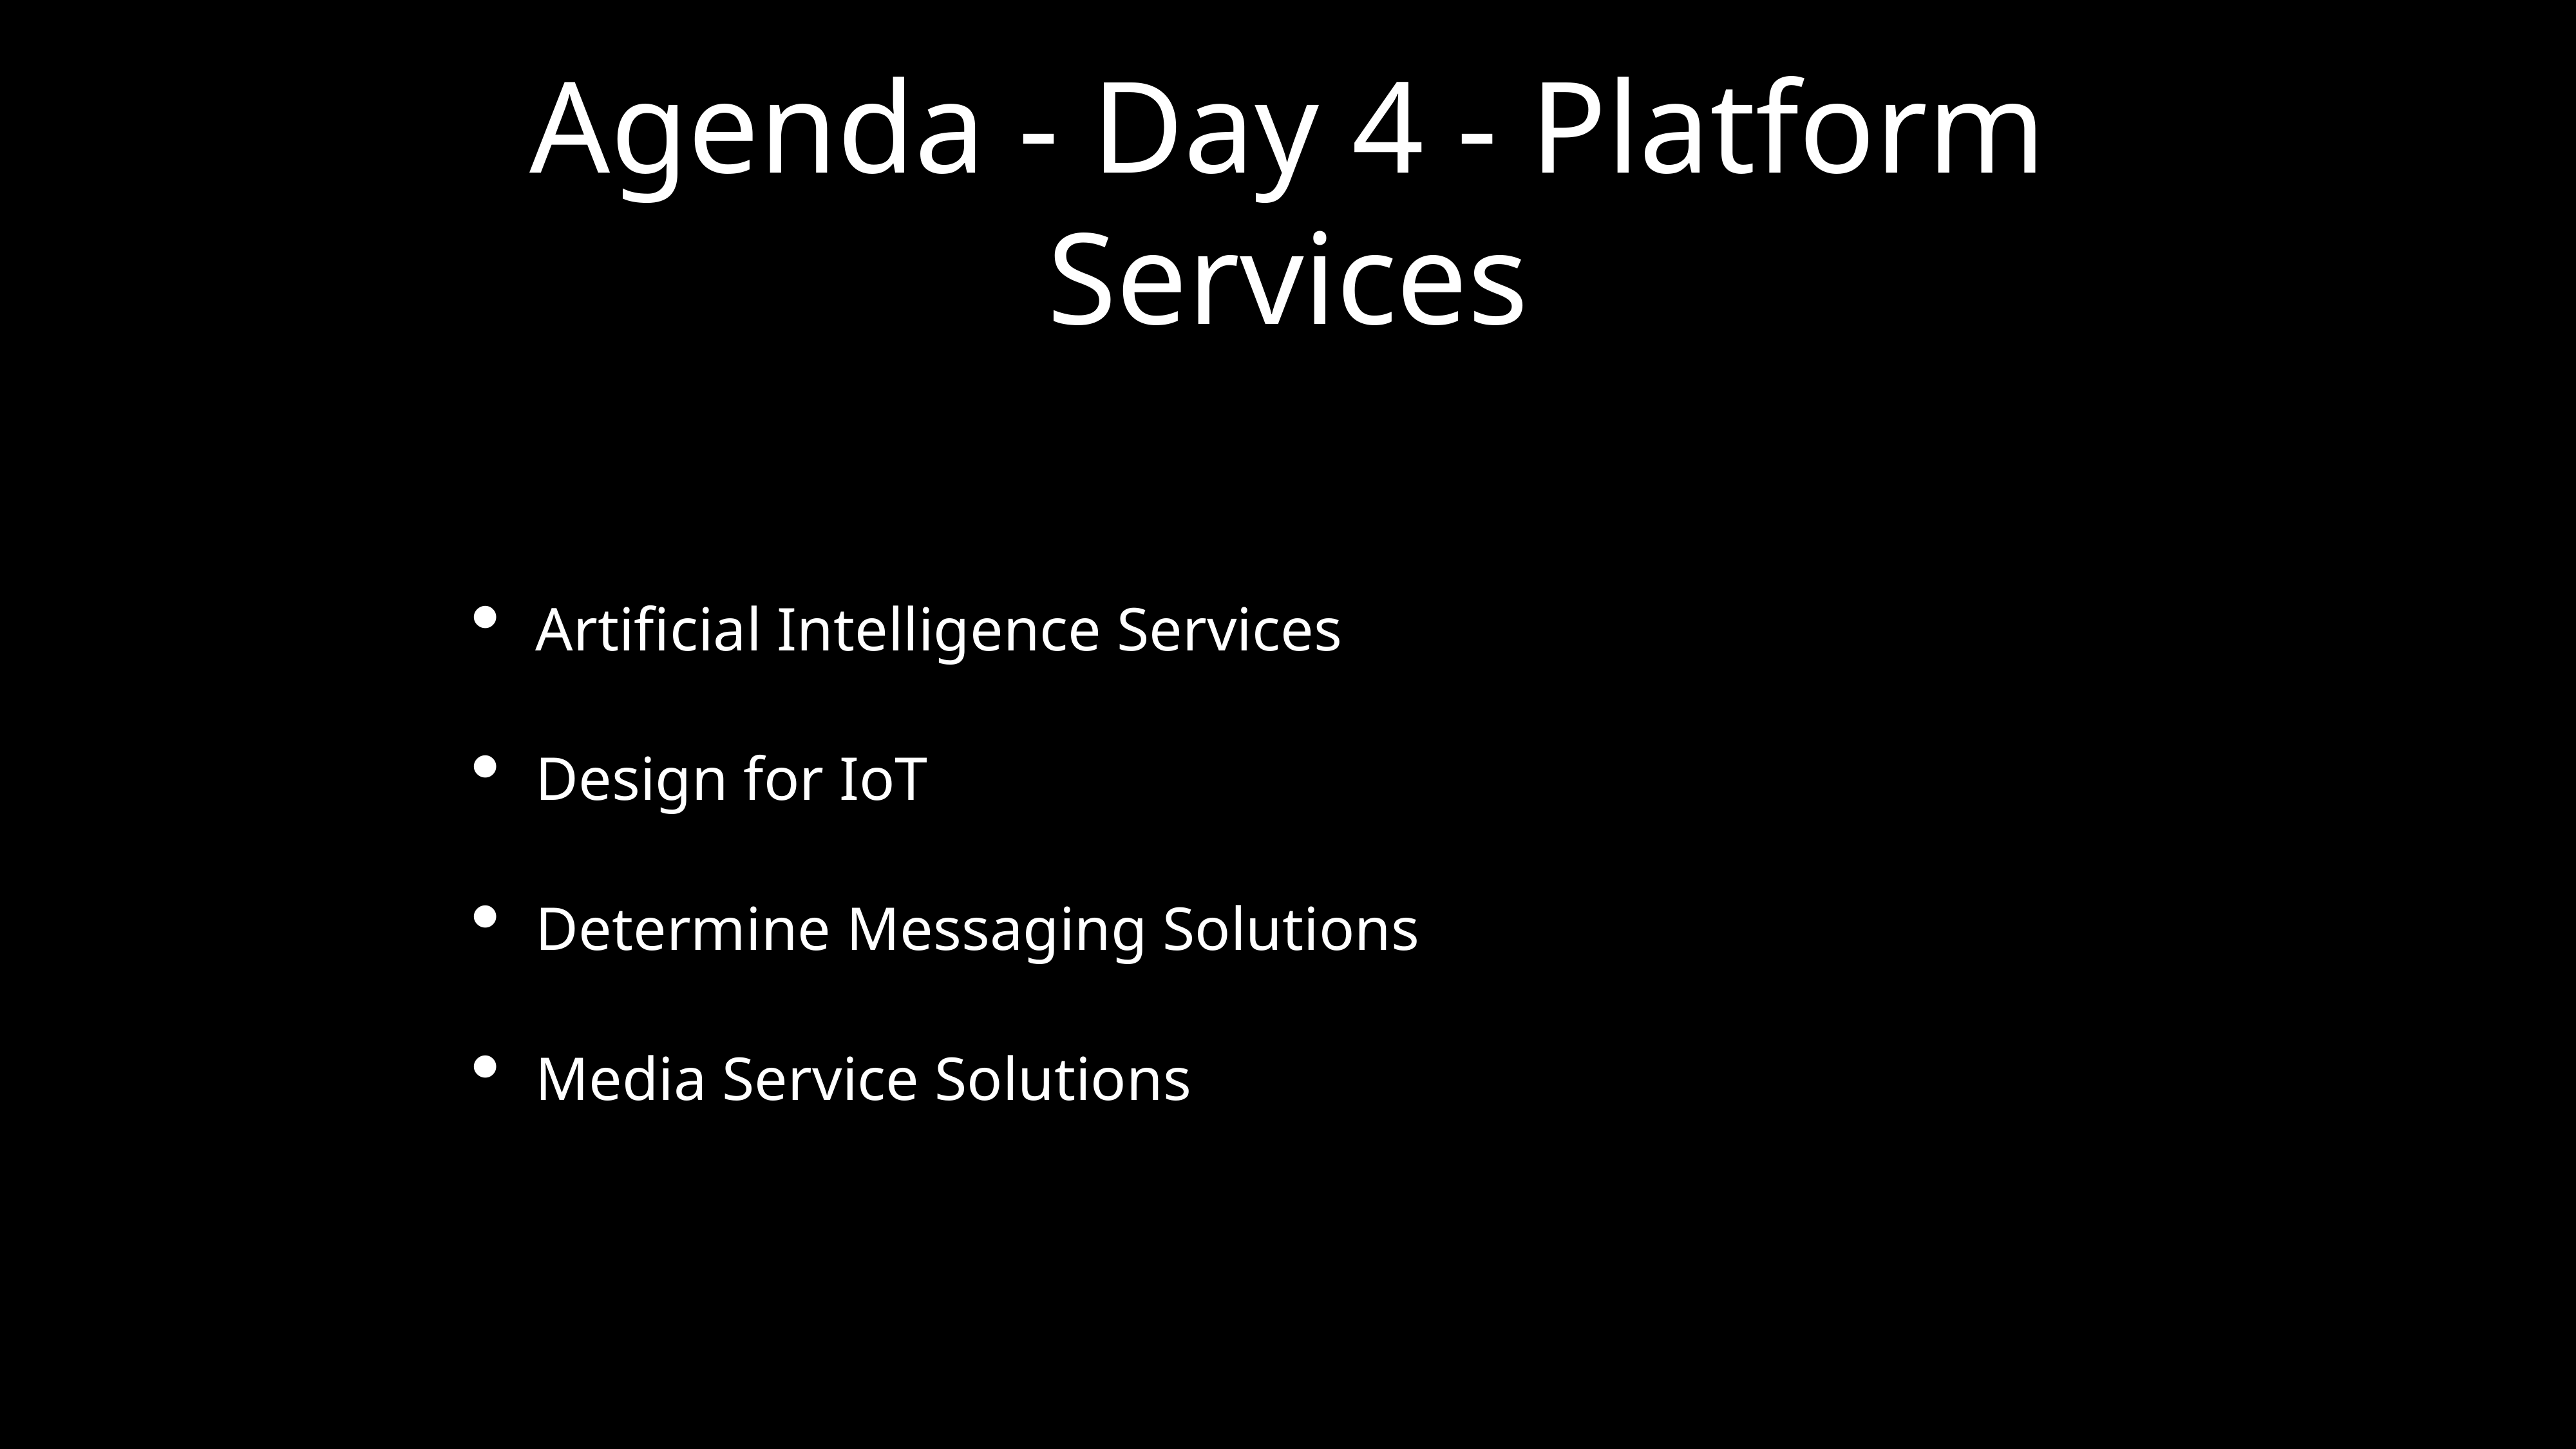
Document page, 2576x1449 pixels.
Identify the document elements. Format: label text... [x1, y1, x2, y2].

list Artificial Intelligence Services Design for IoT Determine Messaging Solutions Media Service Solutions [463, 384, 2113, 1320]
title Agenda - Day 4 - Platform Services [463, 37, 2113, 359]
